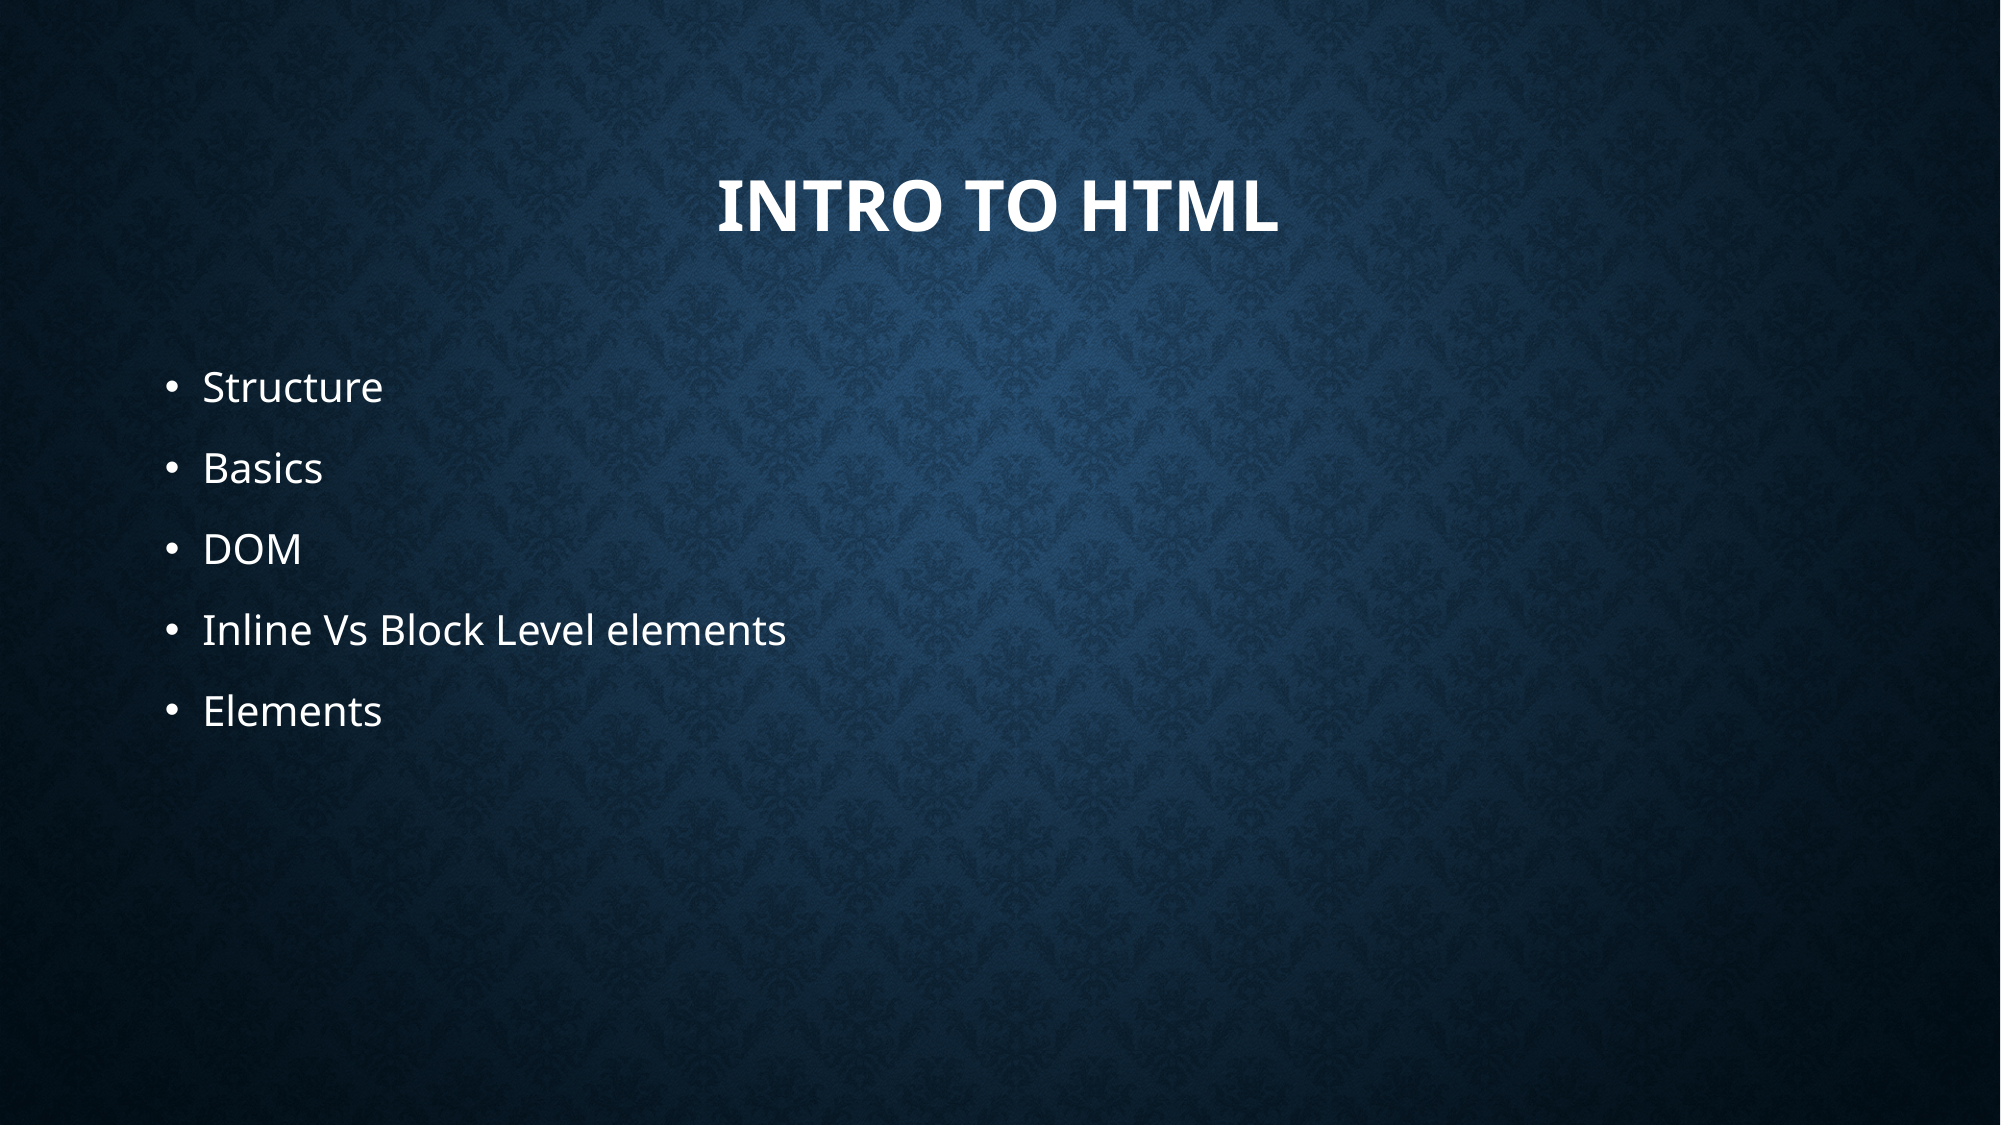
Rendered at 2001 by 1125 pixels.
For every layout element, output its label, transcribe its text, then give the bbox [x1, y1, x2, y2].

title Intro to HTML [149, 99, 1849, 318]
list Structure Basics DOM Inline Vs Block Level elements Elements [149, 343, 1849, 950]
